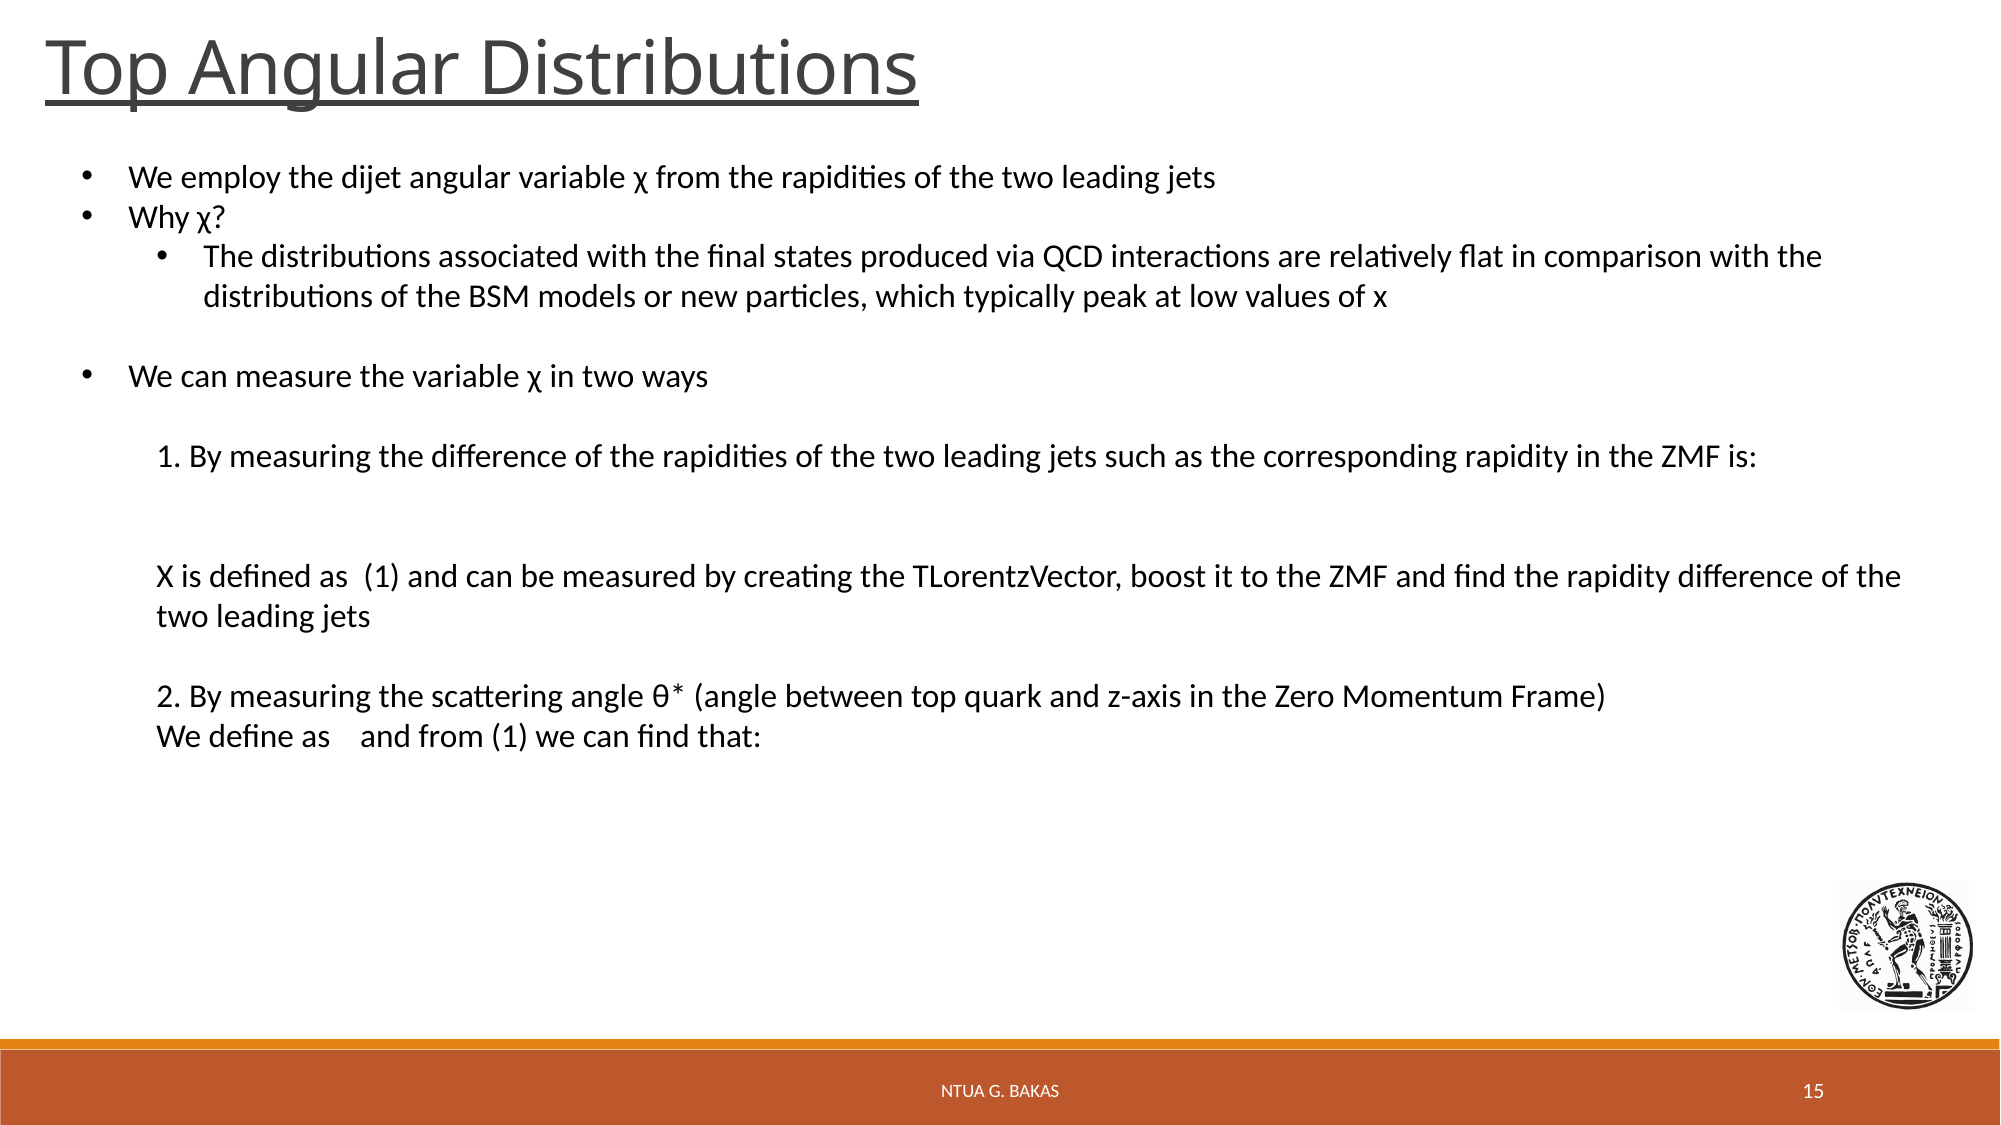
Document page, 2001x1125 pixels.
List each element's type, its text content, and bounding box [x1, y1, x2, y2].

picture [1839, 880, 1975, 1012]
slide_number 15 [1624, 1059, 1840, 1120]
footer NTUA G. Bakas [604, 1059, 1396, 1120]
text_box Top Angular Distributions [30, 18, 1756, 118]
